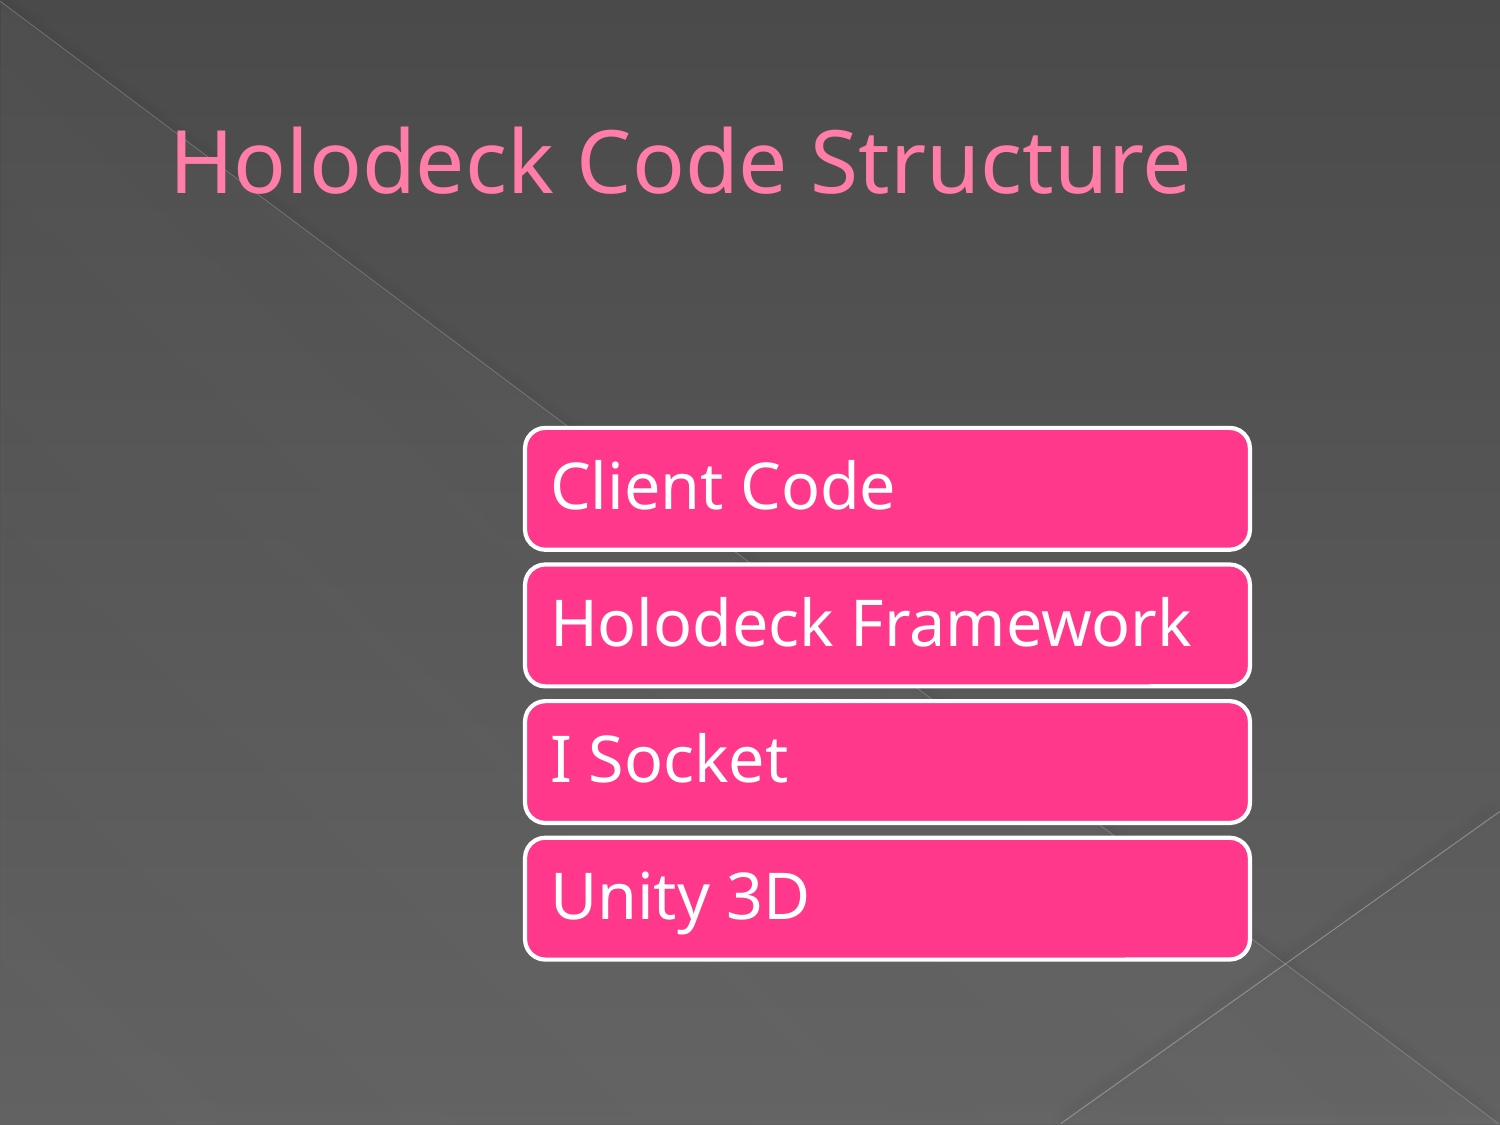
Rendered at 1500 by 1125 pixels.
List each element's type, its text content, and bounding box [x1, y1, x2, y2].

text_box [524, 349, 1251, 1038]
title Holodeck Code Structure [75, 43, 1425, 274]
